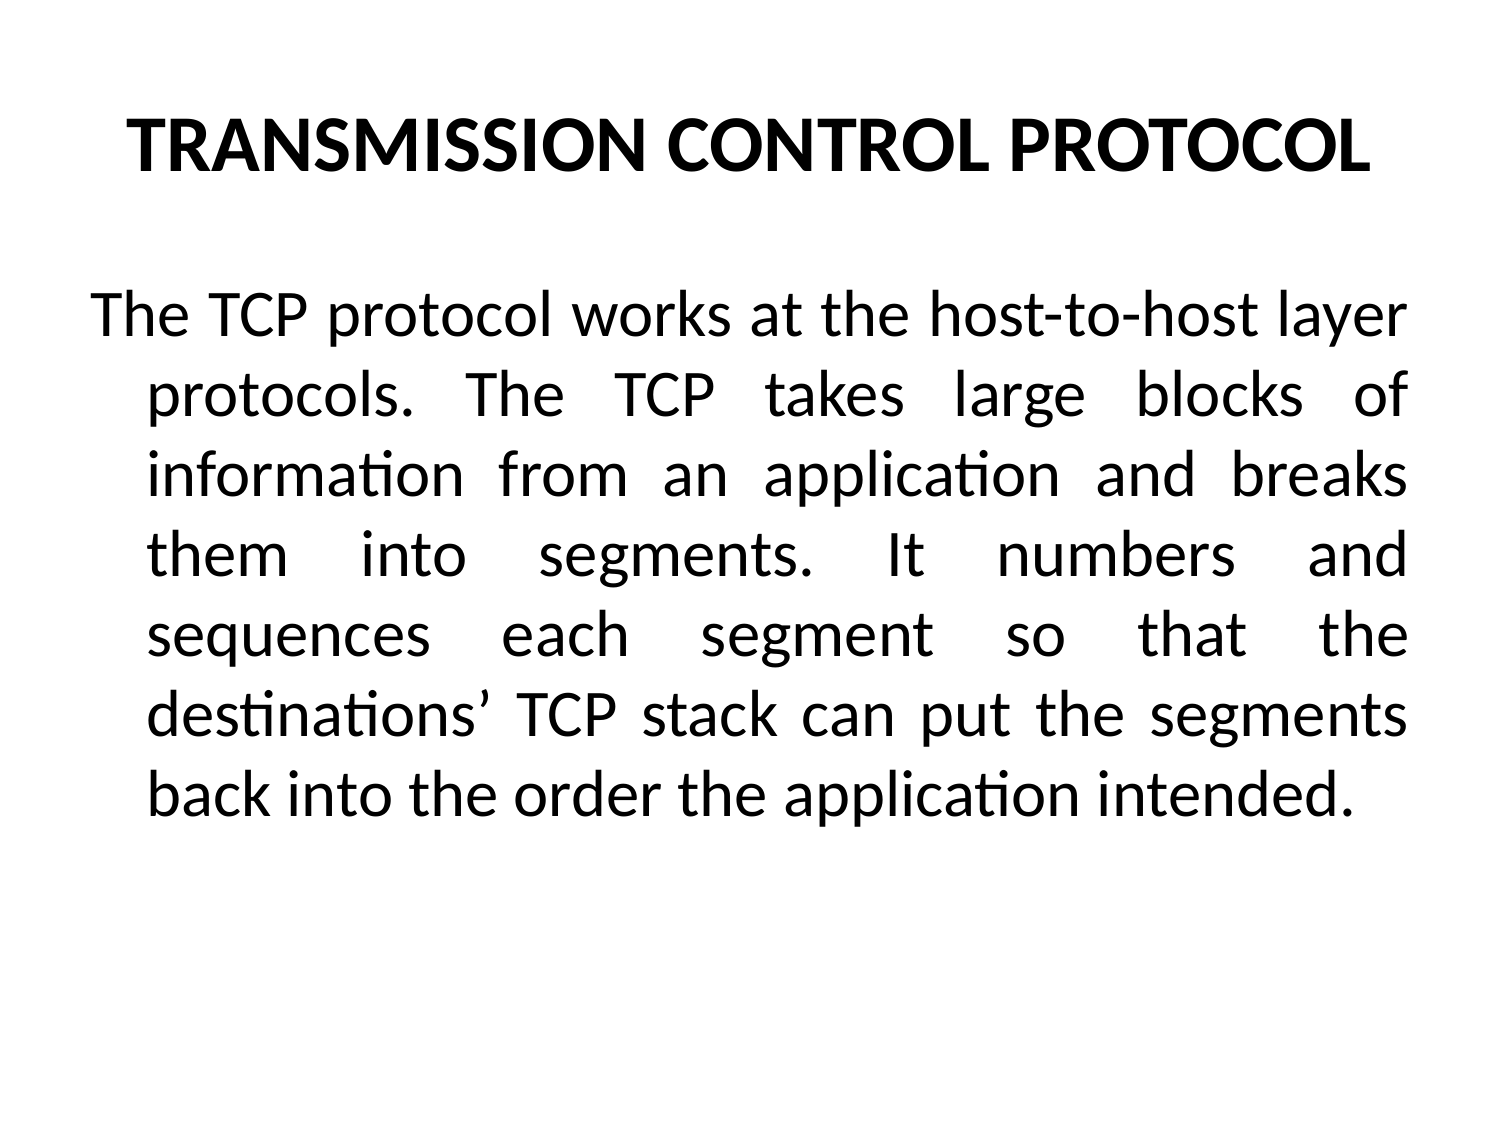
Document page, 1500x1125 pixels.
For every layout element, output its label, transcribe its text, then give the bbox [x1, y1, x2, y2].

title TRANSMISSION CONTROL PROTOCOL [75, 45, 1425, 233]
list The TCP protocol works at the host-to-host layer protocols. The TCP takes large blocks of information from an application and breaks them into segments. It numbers and sequences each segment so that the destinations’ TCP stack can put the segments back into the order the application intended. [75, 262, 1425, 1005]
